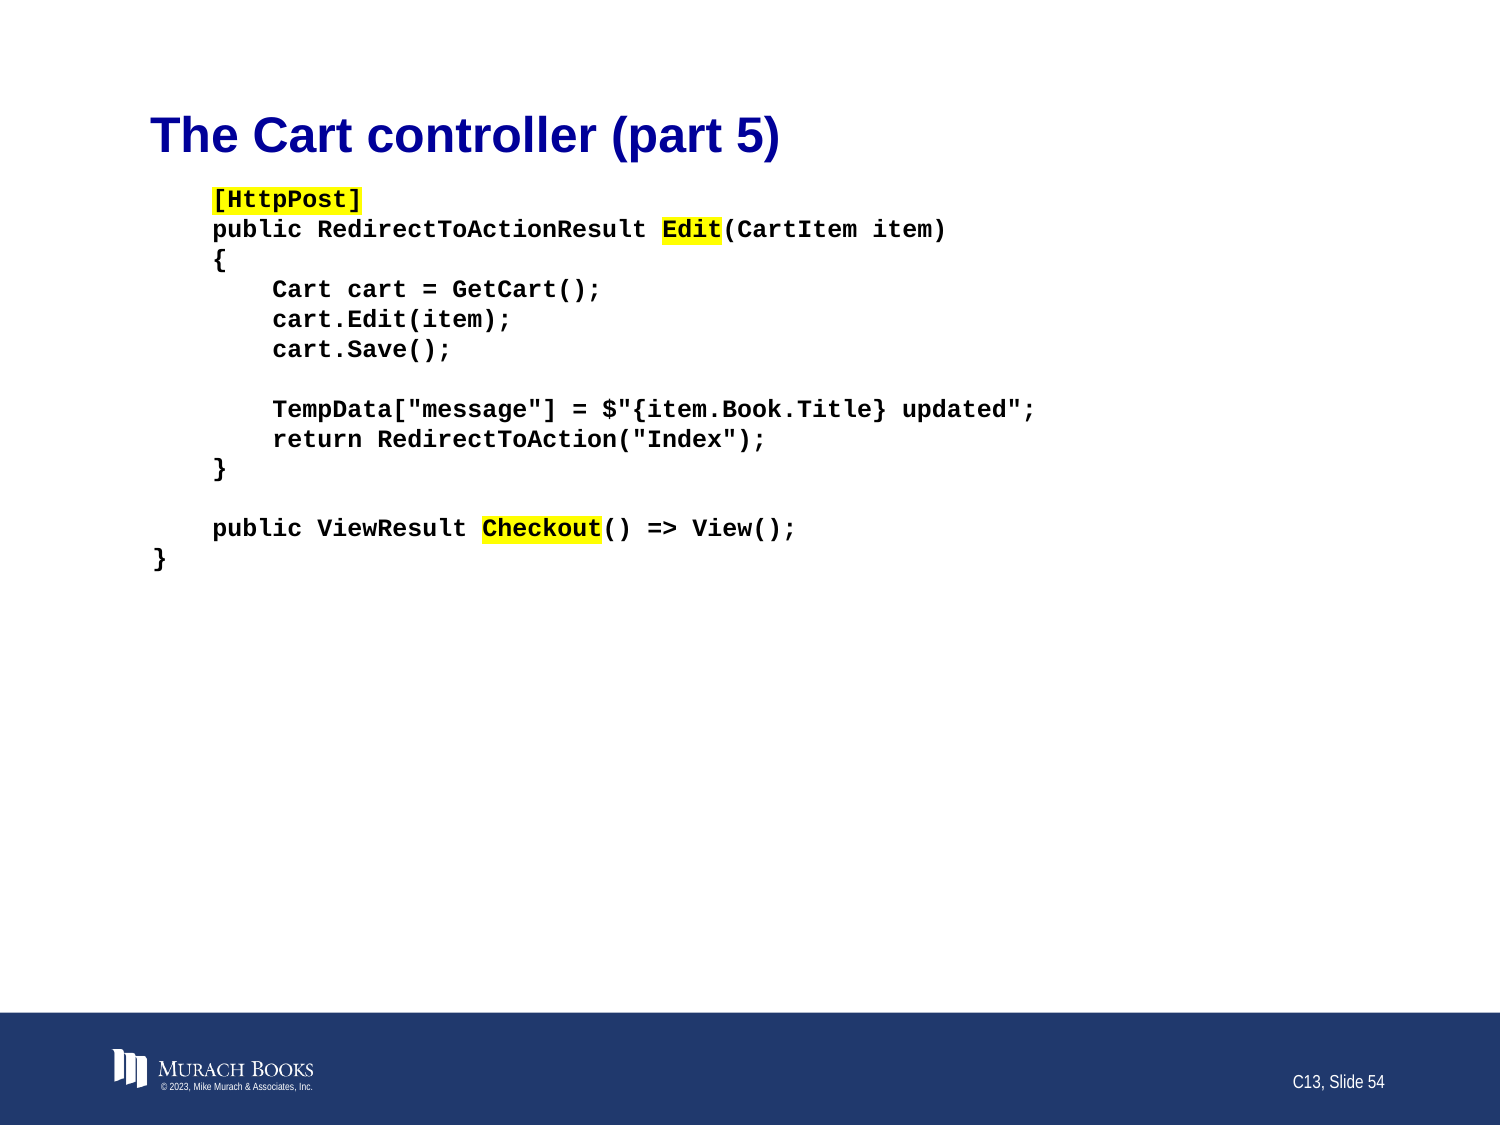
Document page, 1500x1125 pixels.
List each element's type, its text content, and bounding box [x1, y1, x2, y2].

slide_number C13, Slide 54 [1087, 1025, 1400, 1100]
footer © 2023, Mike Murach & Associates, Inc. [12, 1025, 463, 1100]
list [HttpPost] public RedirectToActionResult Edit(CartItem item) { Cart cart = GetCart(); cart.Edit(item); cart.Save(); TempData["message"] = $"{item.Book.Title} updated"; return RedirectToAction("Index"); } public ViewResult Checkout() => View(); } [137, 174, 1350, 975]
title The Cart controller (part 5) [150, 102, 1350, 164]
